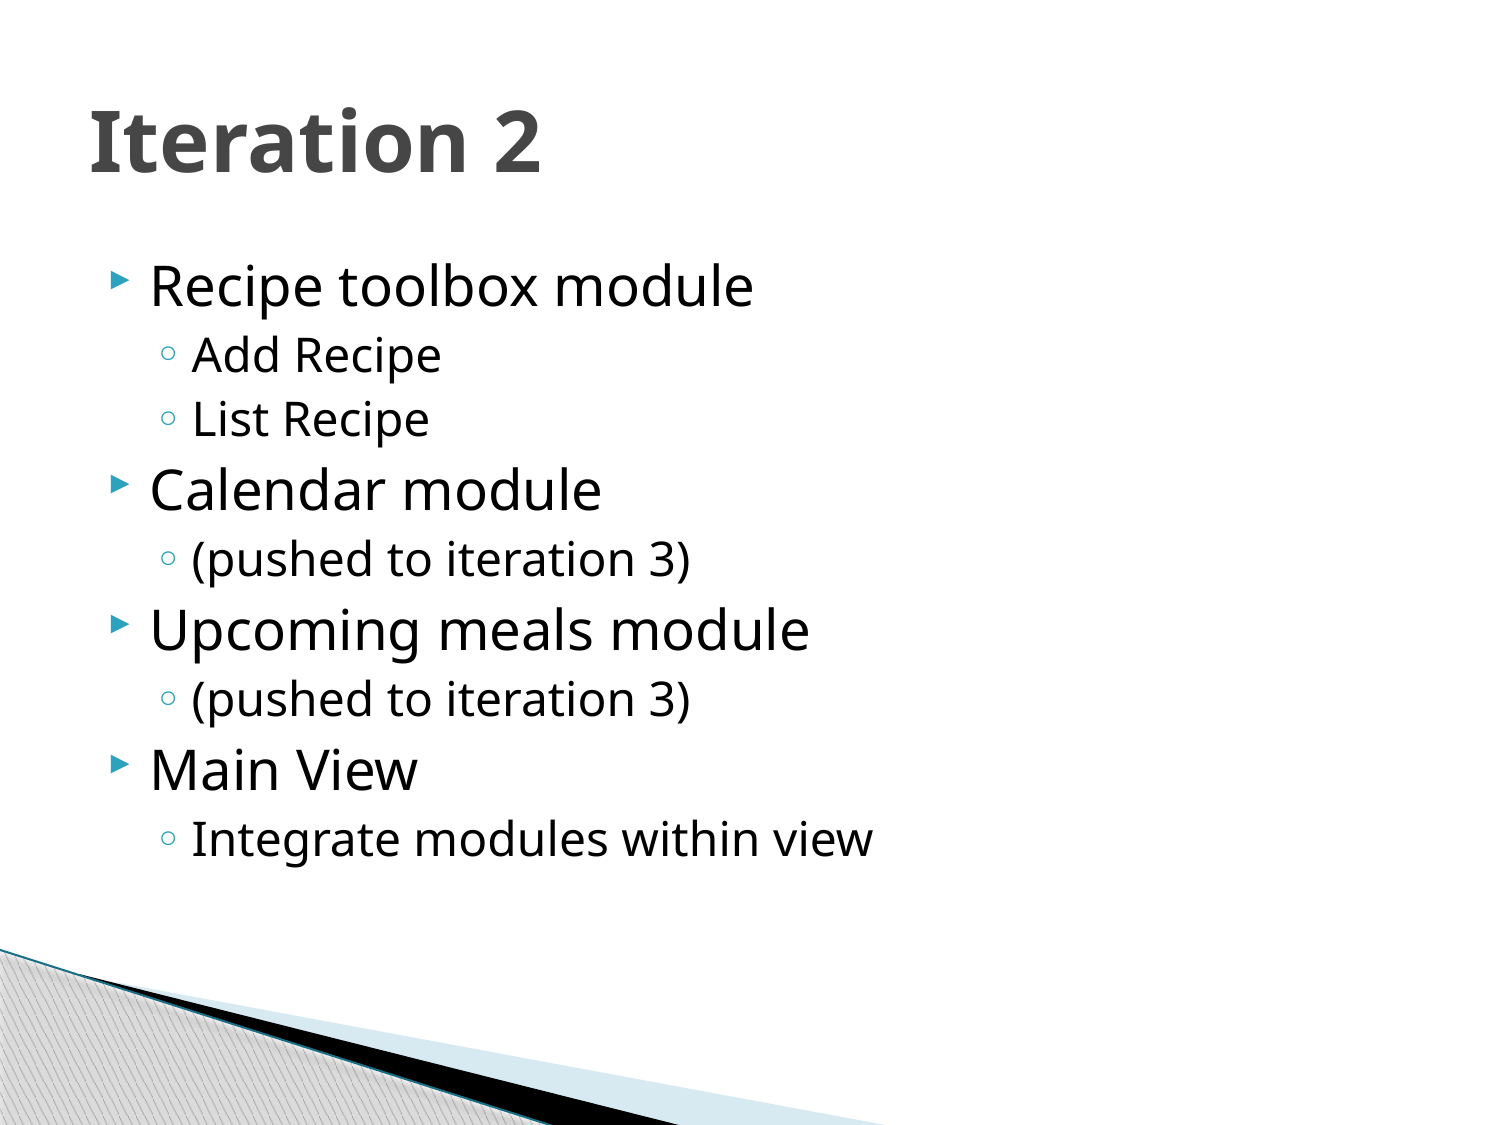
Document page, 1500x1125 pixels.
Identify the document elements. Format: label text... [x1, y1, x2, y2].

title Iteration 2 [75, 45, 1425, 233]
list Recipe toolbox module Add Recipe List Recipe Calendar module (pushed to iteration 3) Upcoming meals module (pushed to iteration 3) Main View Integrate modules within view [75, 243, 1425, 986]
